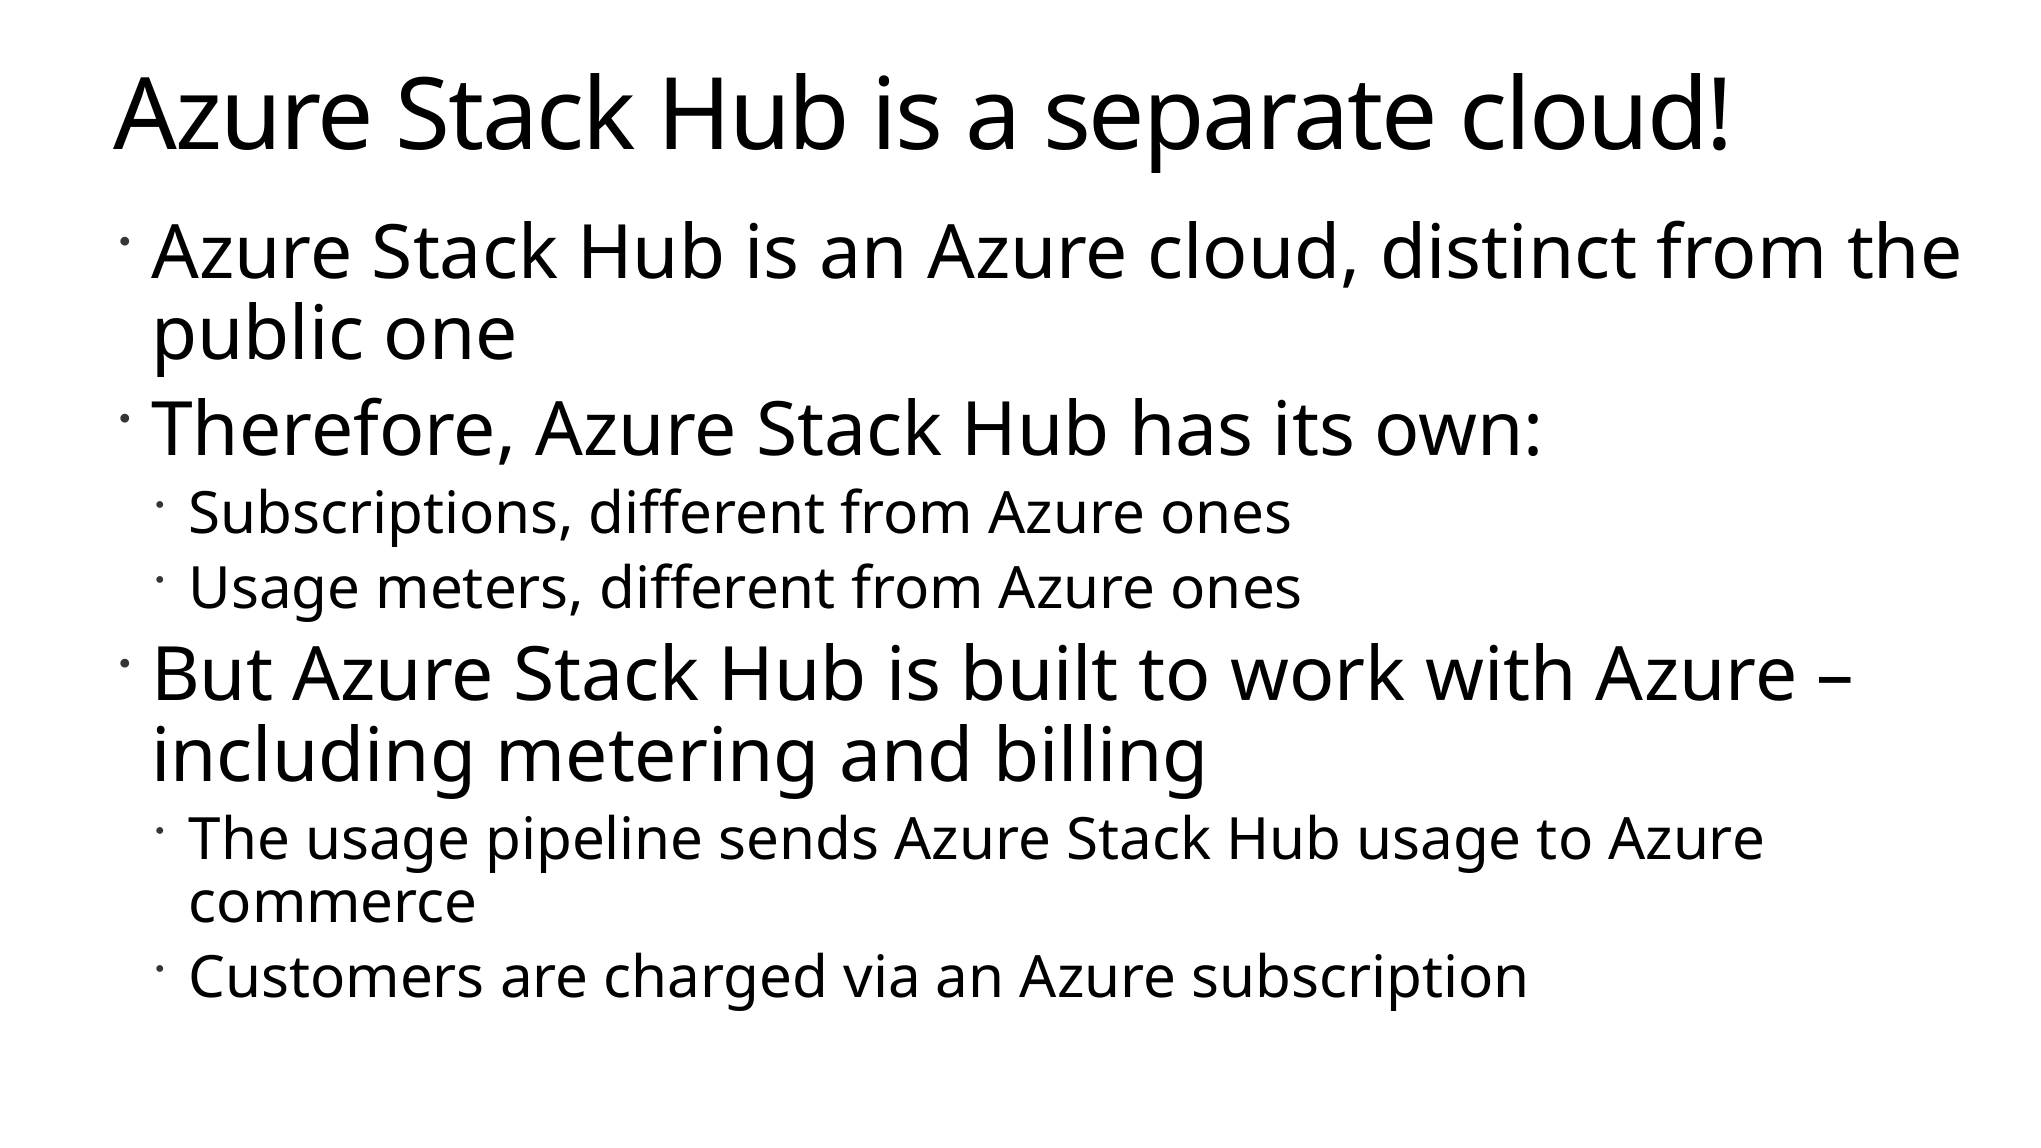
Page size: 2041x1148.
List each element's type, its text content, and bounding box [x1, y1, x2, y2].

title Azure Stack Hub is a separate cloud! [89, 48, 2041, 198]
list Azure Stack Hub is an Azure cloud, distinct from the public one Therefore, Azure Stack Hub has its own: Subscriptions, different from Azure ones Usage meters, different from Azure ones But Azure Stack Hub is built to work with Azure – including metering and billing The usage pipeline sends Azure Stack Hub usage to Azure commerce Customers are charged via an Azure subscription [89, 198, 2041, 986]
